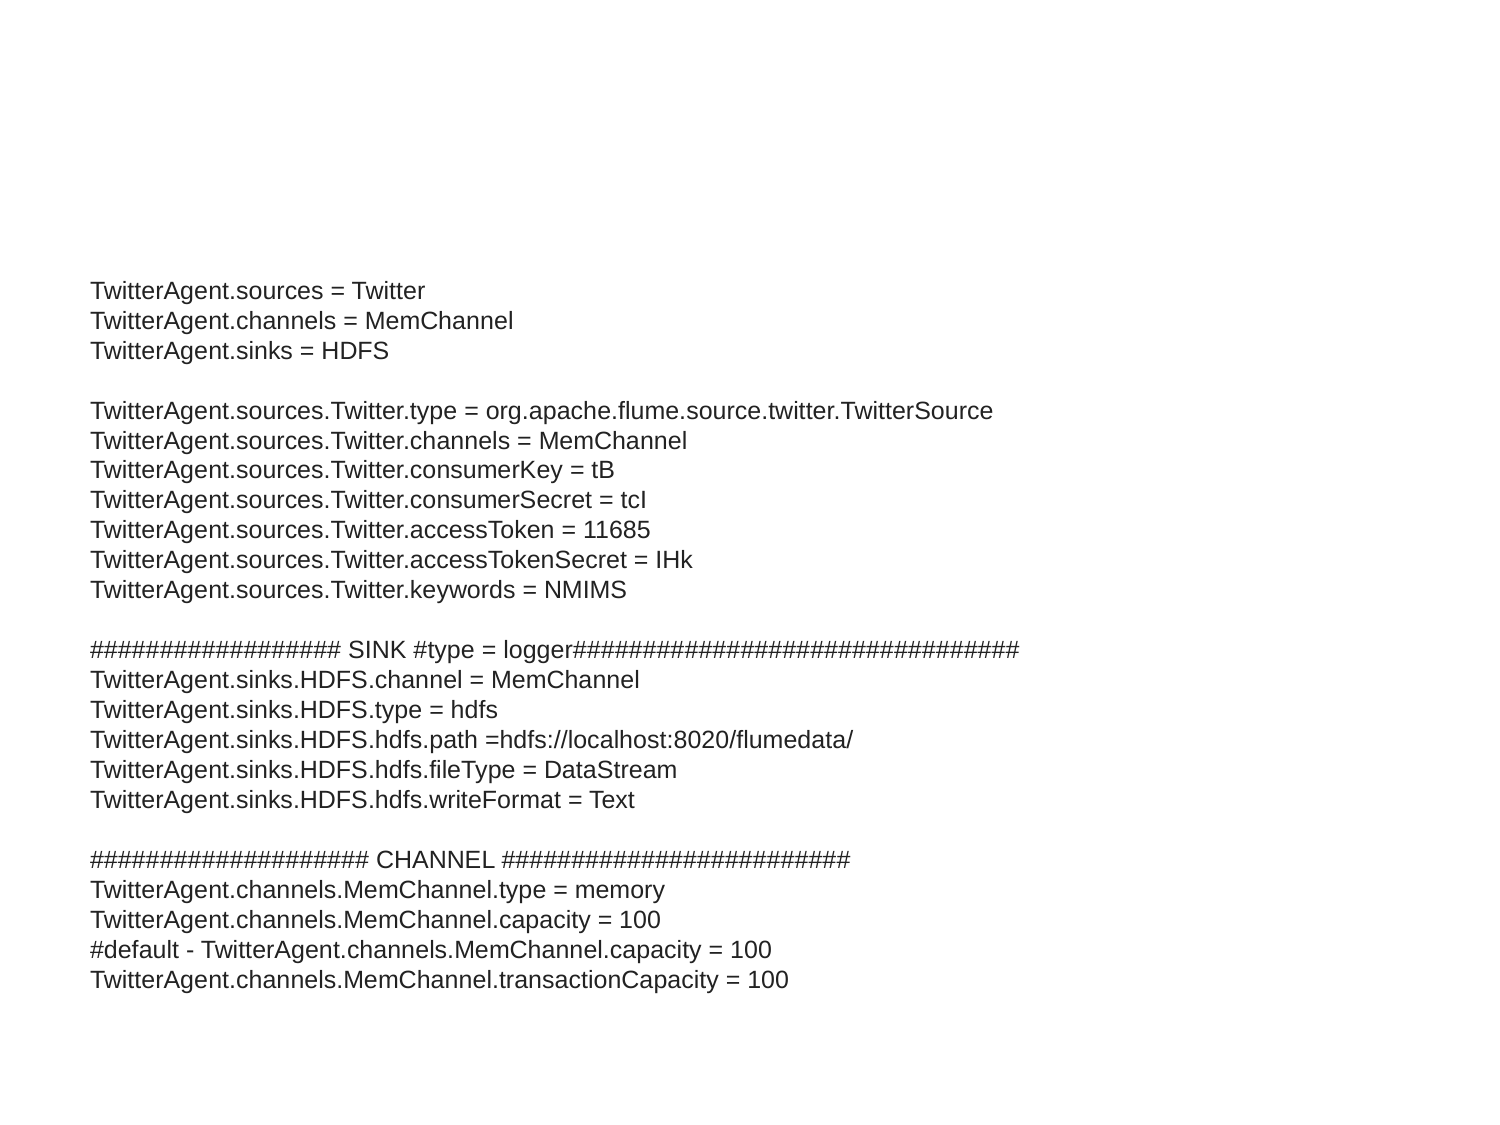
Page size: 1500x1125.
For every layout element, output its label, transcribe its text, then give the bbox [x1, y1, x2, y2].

list TwitterAgent.sources = Twitter TwitterAgent.channels = MemChannel TwitterAgent.sinks = HDFS TwitterAgent.sources.Twitter.type = org.apache.flume.source.twitter.TwitterSource TwitterAgent.sources.Twitter.channels = MemChannel TwitterAgent.sources.Twitter.consumerKey = tB TwitterAgent.sources.Twitter.consumerSecret = tcI TwitterAgent.sources.Twitter.accessToken = 11685 TwitterAgent.sources.Twitter.accessTokenSecret = IHk TwitterAgent.sources.Twitter.keywords = NMIMS ################## SINK #type = logger################################ TwitterAgent.sinks.HDFS.channel = MemChannel TwitterAgent.sinks.HDFS.type = hdfs TwitterAgent.sinks.HDFS.hdfs.path =hdfs://localhost:8020/flumedata/ TwitterAgent.sinks.HDFS.hdfs.fileType = DataStream TwitterAgent.sinks.HDFS.hdfs.writeFormat = Text #################### CHANNEL ######################### TwitterAgent.channels.MemChannel.type = memory TwitterAgent.channels.MemChannel.capacity = 100 #default - TwitterAgent.channels.MemChannel.capacity = 100 TwitterAgent.channels.MemChannel.transactionCapacity = 100 [75, 266, 1074, 1001]
